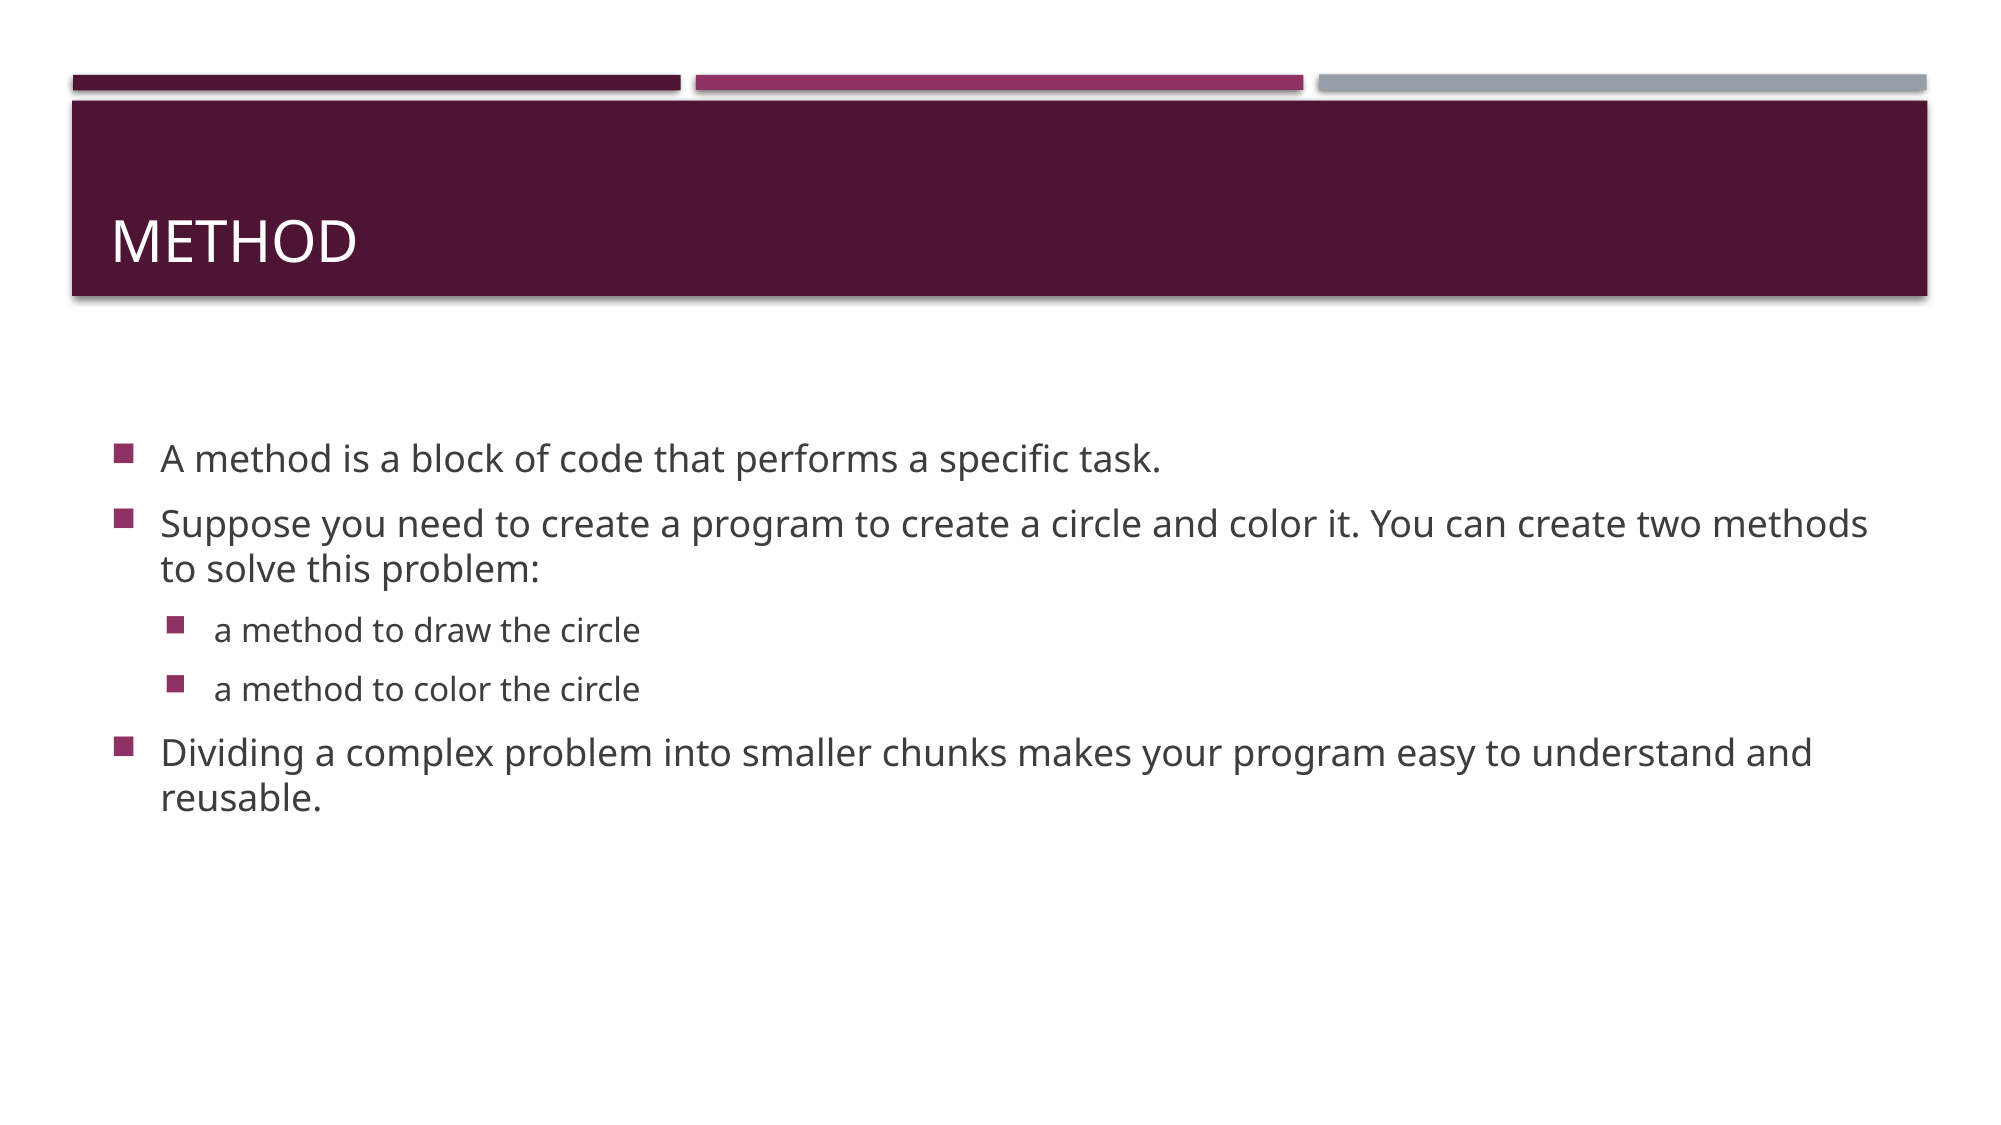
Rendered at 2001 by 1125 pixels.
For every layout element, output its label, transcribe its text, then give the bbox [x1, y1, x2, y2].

list A method is a block of code that performs a specific task. Suppose you need to create a program to create a circle and color it. You can create two methods to solve this problem: a method to draw the circle a method to color the circle Dividing a complex problem into smaller chunks makes your program easy to understand and reusable. [95, 357, 1905, 962]
title method [95, 115, 1905, 282]
